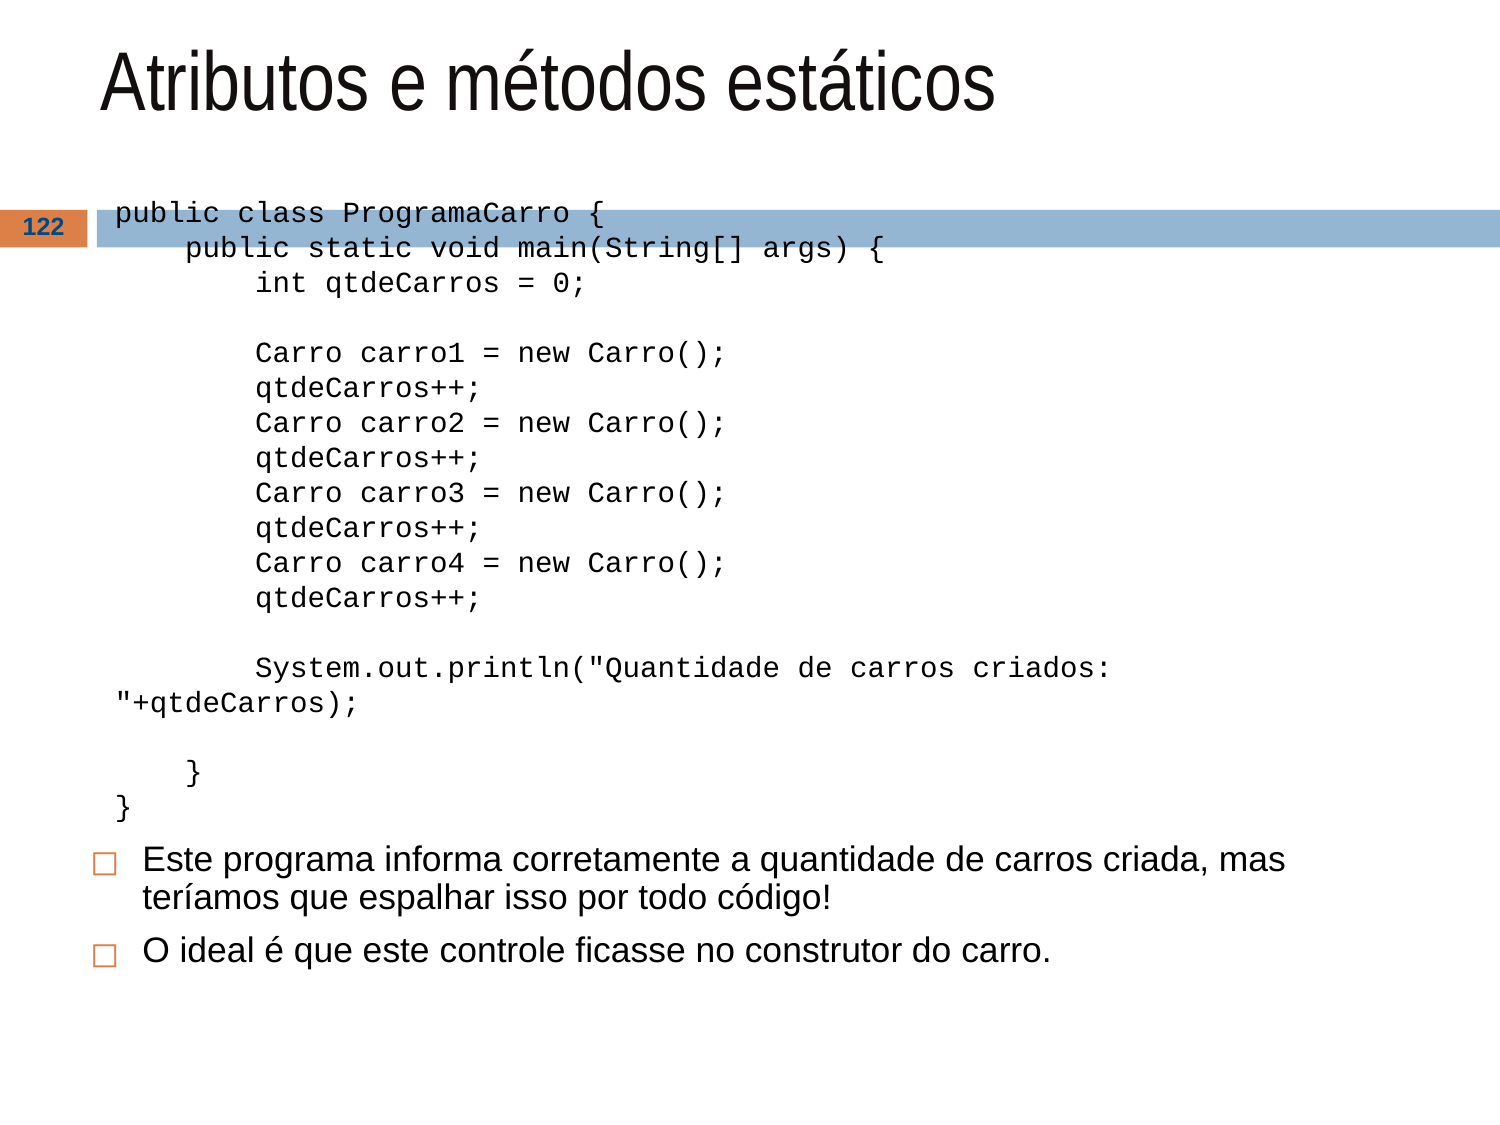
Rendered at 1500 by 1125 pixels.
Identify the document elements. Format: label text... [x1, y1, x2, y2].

text_box ‹#› [0, 208, 88, 249]
text_box public class ProgramaCarro { public static void main(String[] args) { int qtdeCarros = 0; Carro carro1 = new Carro(); qtdeCarros++; Carro carro2 = new Carro(); qtdeCarros++; Carro carro3 = new Carro(); qtdeCarros++; Carro carro4 = new Carro(); qtdeCarros++; System.out.println("Quantidade de carros criados: "+qtdeCarros); } } [99, 185, 1387, 831]
title Atributos e métodos estáticos [85, 36, 1134, 117]
list Este programa informa corretamente a quantidade de carros criada, mas teríamos que espalhar isso por todo código! O ideal é que este controle ficasse no construtor do carro. [75, 833, 1425, 988]
